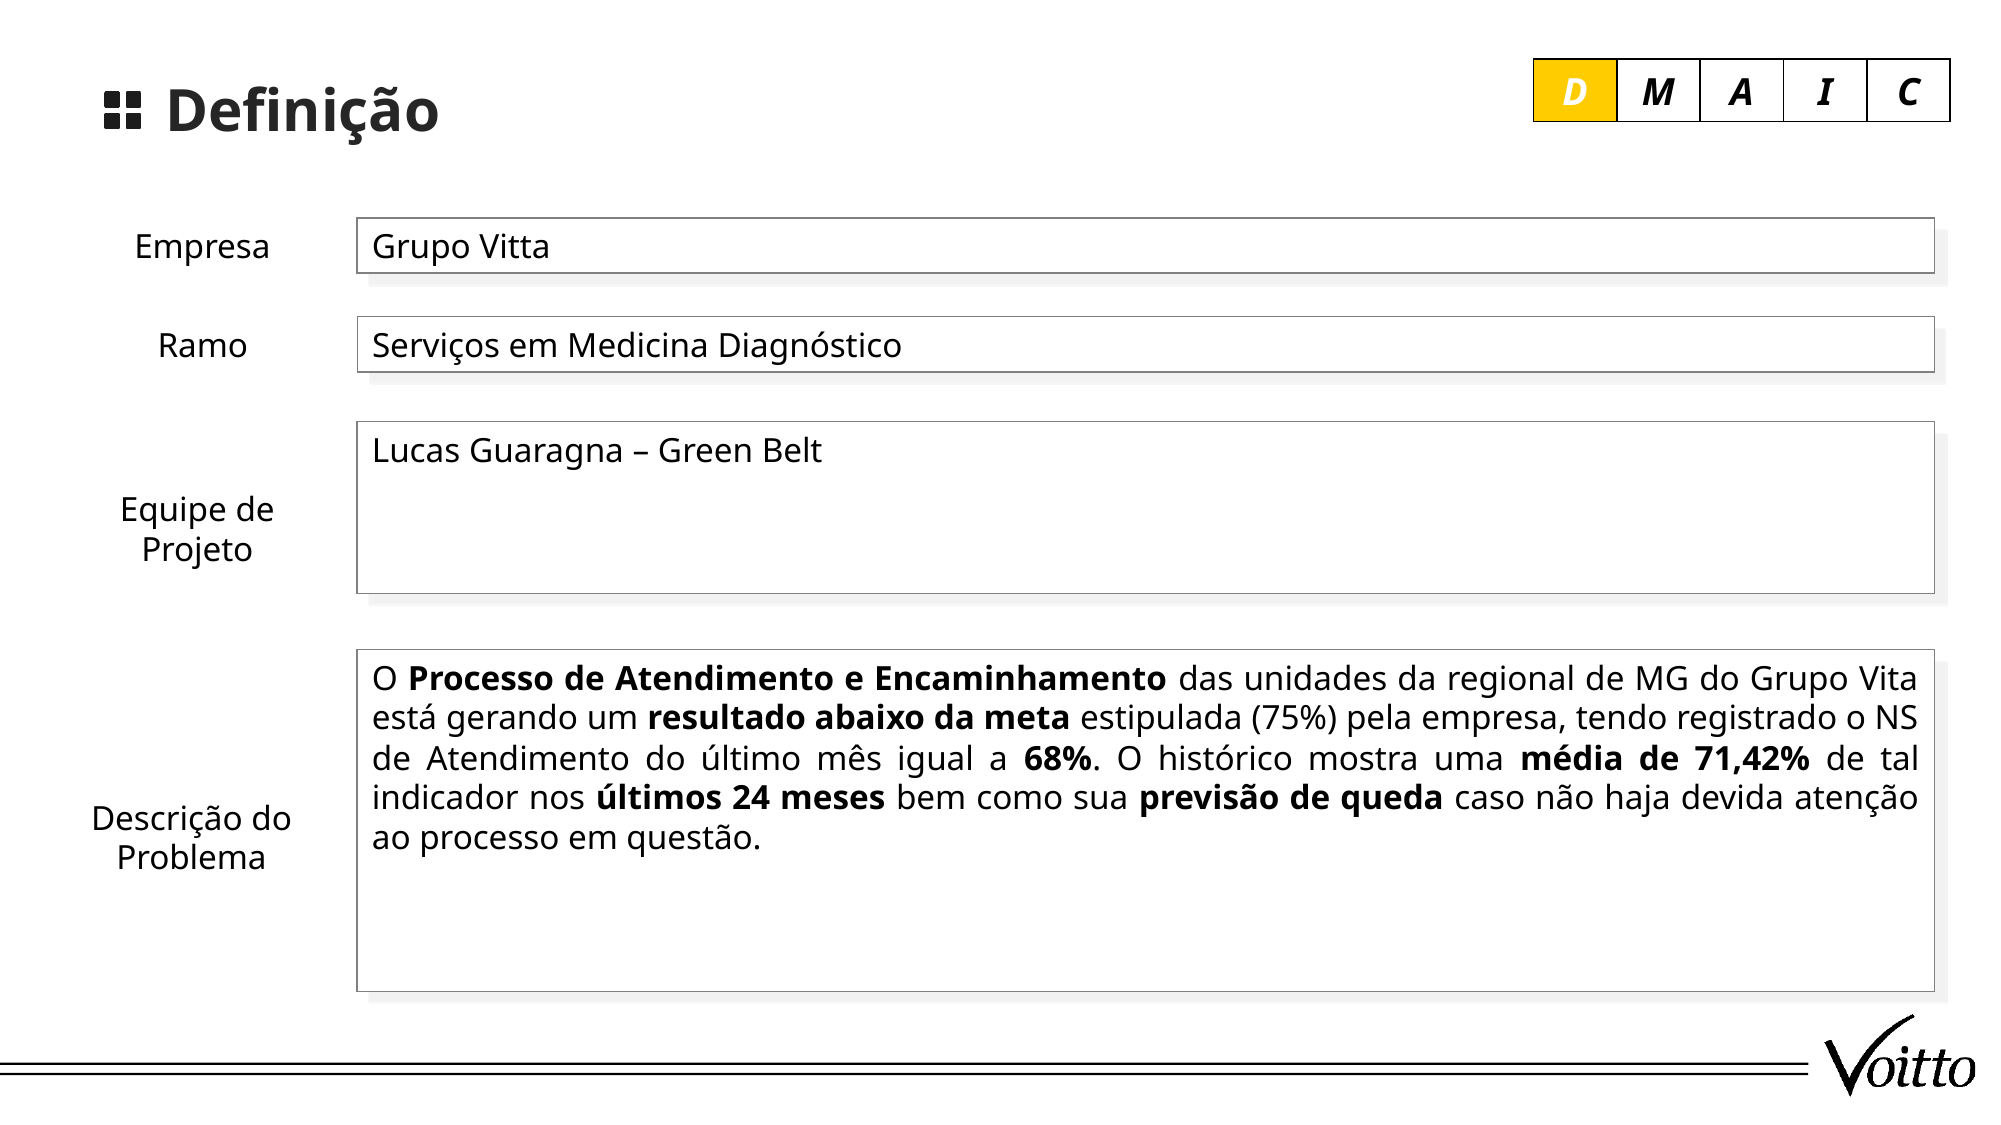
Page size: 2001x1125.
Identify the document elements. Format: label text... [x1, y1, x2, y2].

picture [1824, 1014, 1976, 1097]
picture [104, 91, 141, 129]
text_box M [1616, 59, 1700, 122]
text_box Equipe de Projeto [85, 480, 310, 547]
text_box Descrição do Problema [26, 789, 357, 846]
text_box Serviços em Medicina Diagnóstico [357, 316, 1935, 372]
text_box C [1866, 59, 1951, 122]
text_box Definição [150, 56, 1850, 168]
text_box D [1533, 59, 1616, 122]
text_box A [1700, 59, 1783, 122]
text_box Grupo Vitta [357, 217, 1935, 274]
text_box Lucas Guaragna – Green Belt [357, 421, 1935, 594]
text_box Empresa [0, 217, 357, 270]
text_box Ramo [0, 316, 357, 369]
text_box O Processo de Atendimento e Encaminhamento das unidades da regional de MG do Grupo Vita está gerando um resultado abaixo da meta estipulada (75%) pela empresa, tendo registrado o NS de Atendimento do último mês igual a 68%. O histórico mostra uma média de 71,42% de tal indicador nos últimos 24 meses bem como sua previsão de queda caso não haja devida atenção ao processo em questão. [357, 649, 1935, 992]
text_box I [1783, 59, 1866, 122]
